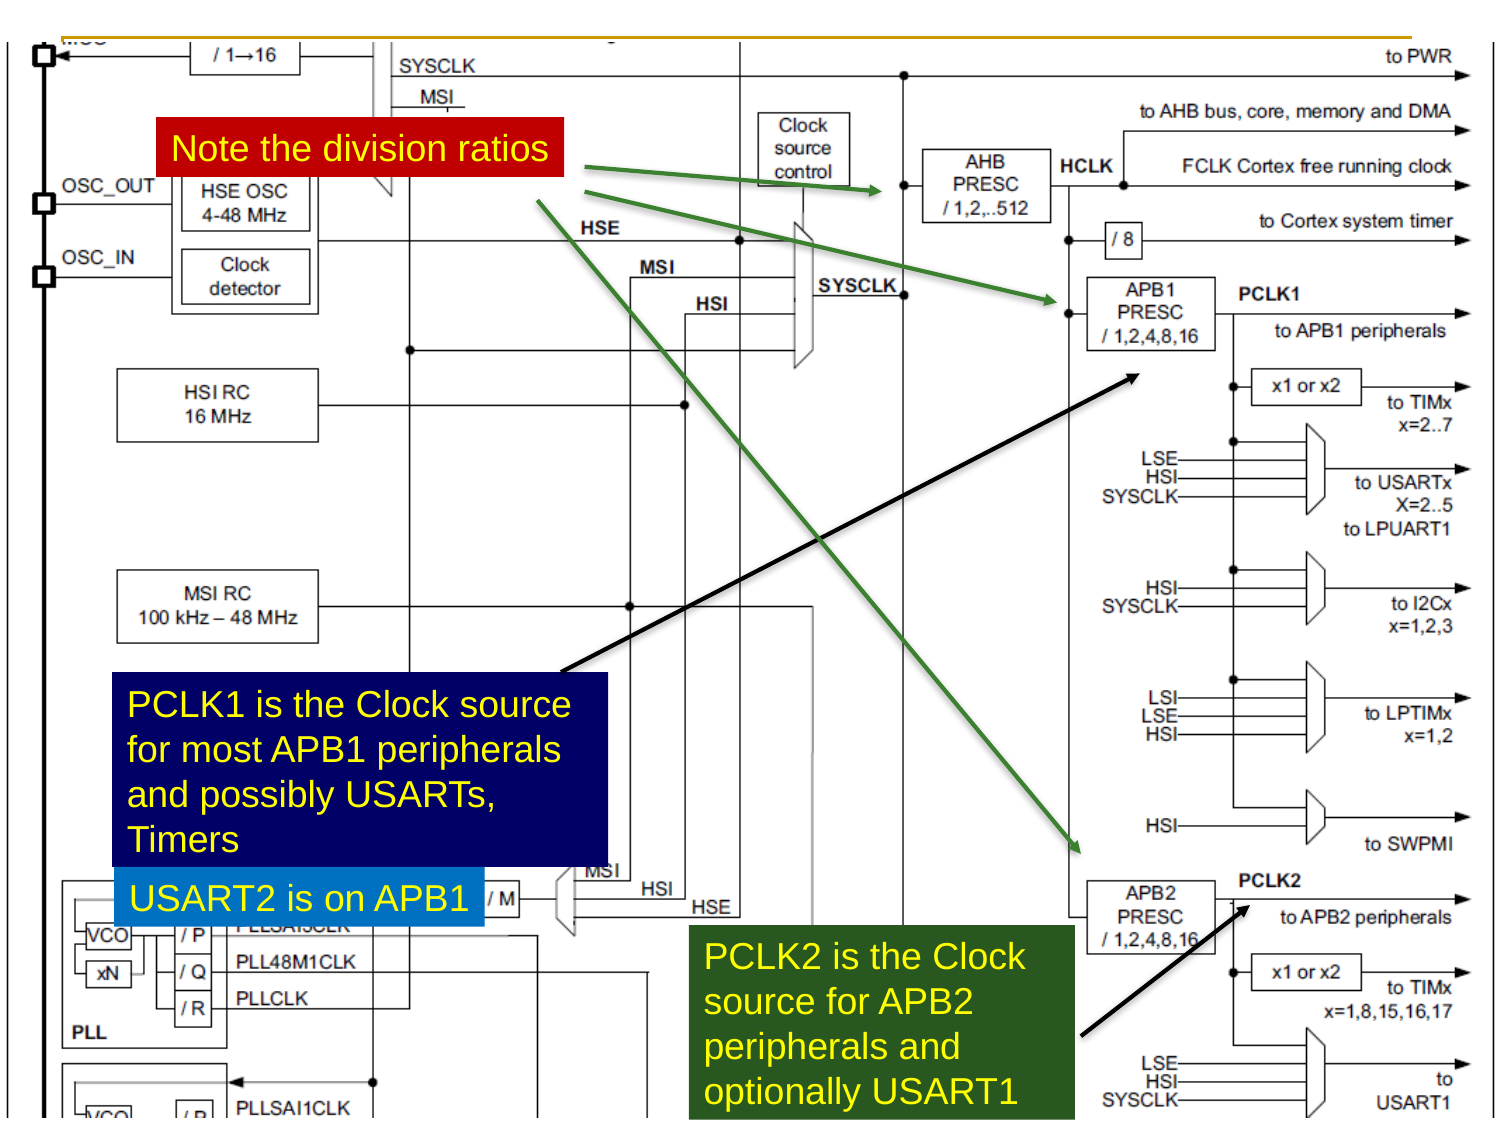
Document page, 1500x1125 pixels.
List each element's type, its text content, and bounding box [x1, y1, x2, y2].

title STM32L476RG Clock Tree (Detail) [75, 31, 739, 40]
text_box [584, 166, 883, 191]
picture [0, 42, 1500, 1119]
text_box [1086, 373, 1141, 673]
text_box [584, 191, 1058, 198]
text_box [1080, 904, 1251, 1037]
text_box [537, 199, 1082, 855]
